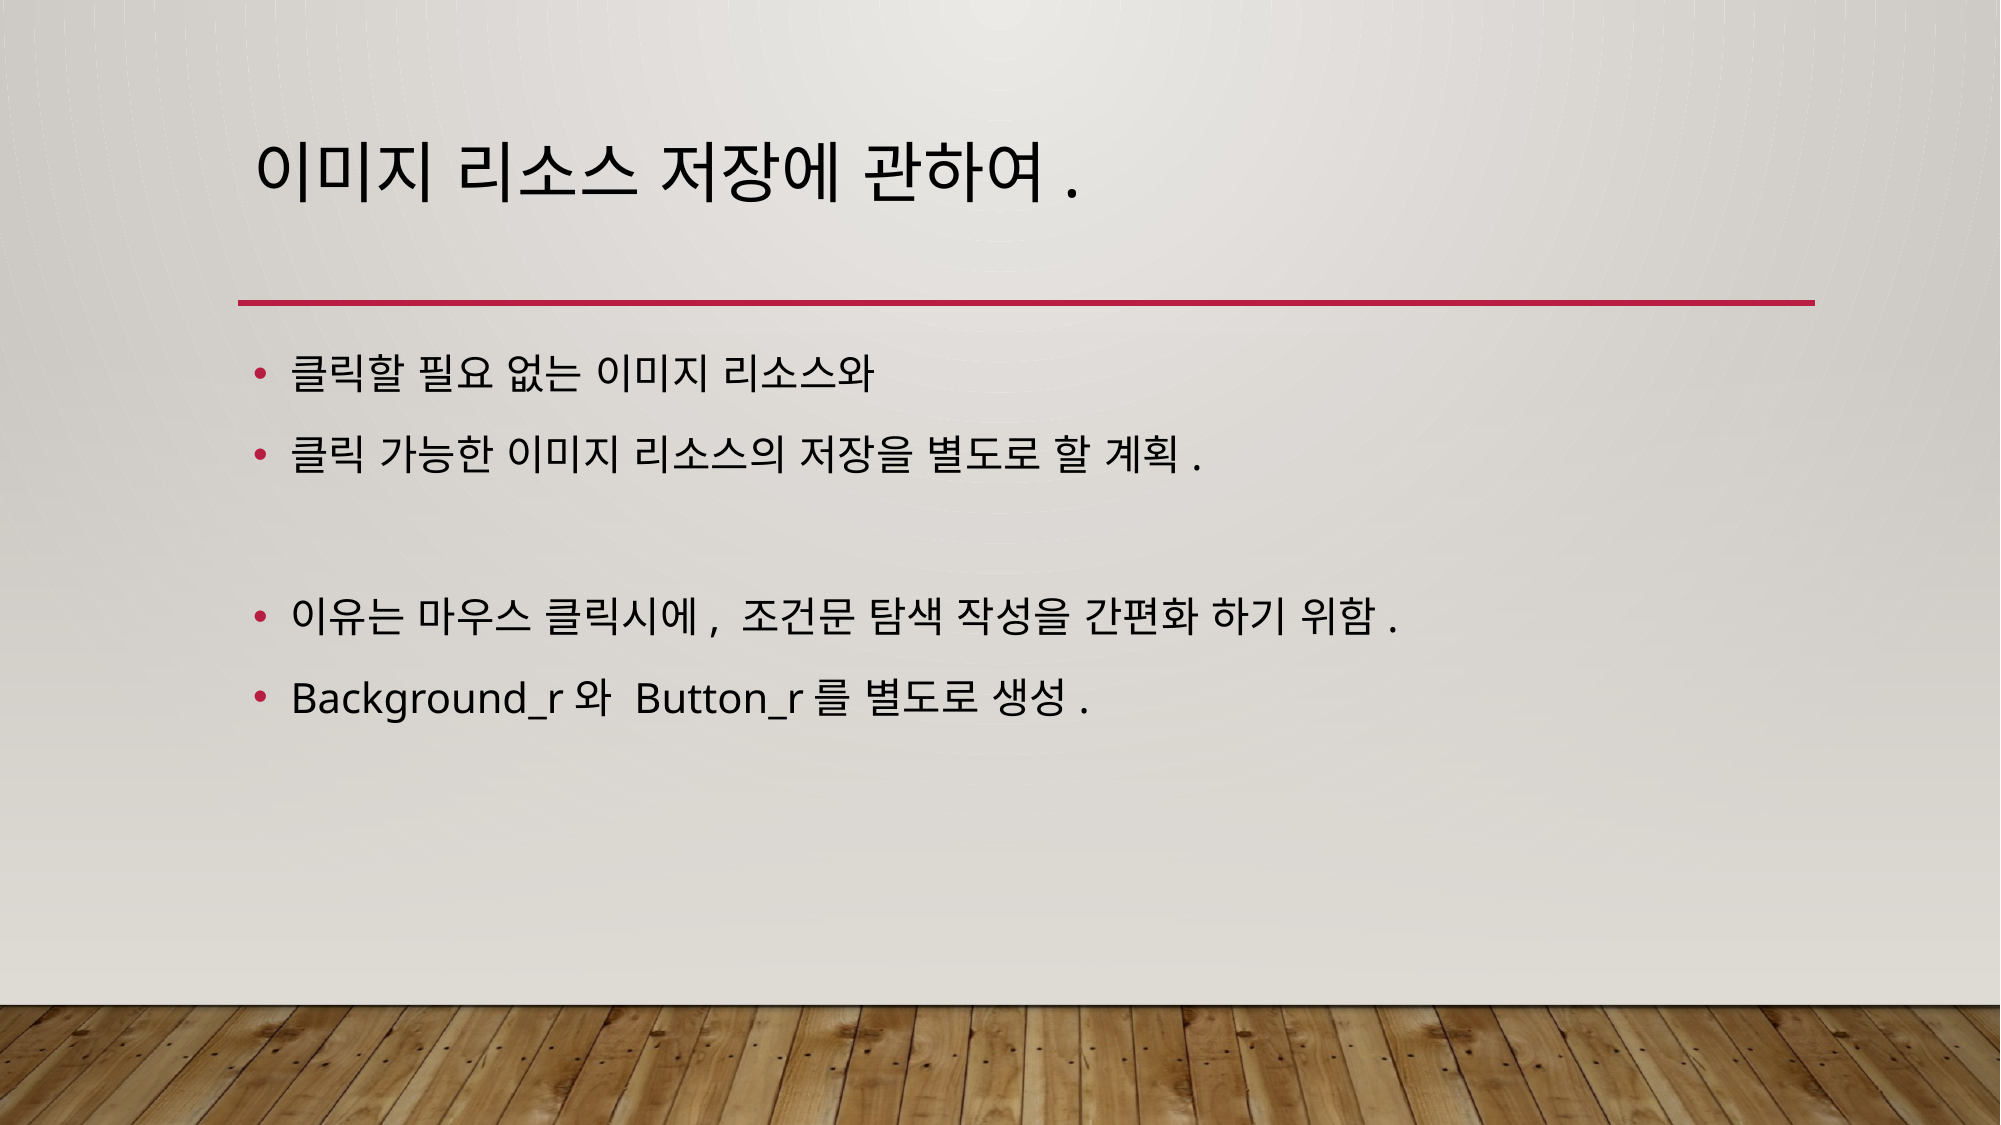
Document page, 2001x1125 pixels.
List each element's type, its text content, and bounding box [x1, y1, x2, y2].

picture [0, 1005, 2000, 1125]
list 클릭할 필요 없는 이미지 리소스와 클릭 가능한 이미지 리소스의 저장을 별도로 할 계획. 이유는 마우스 클릭시에, 조건문 탐색 작성을 간편화 하기 위함. Background_r와 Button_r를 별도로 생성. [238, 330, 1814, 897]
title 이미지 리소스 저장에 관하여. [238, 131, 1814, 305]
